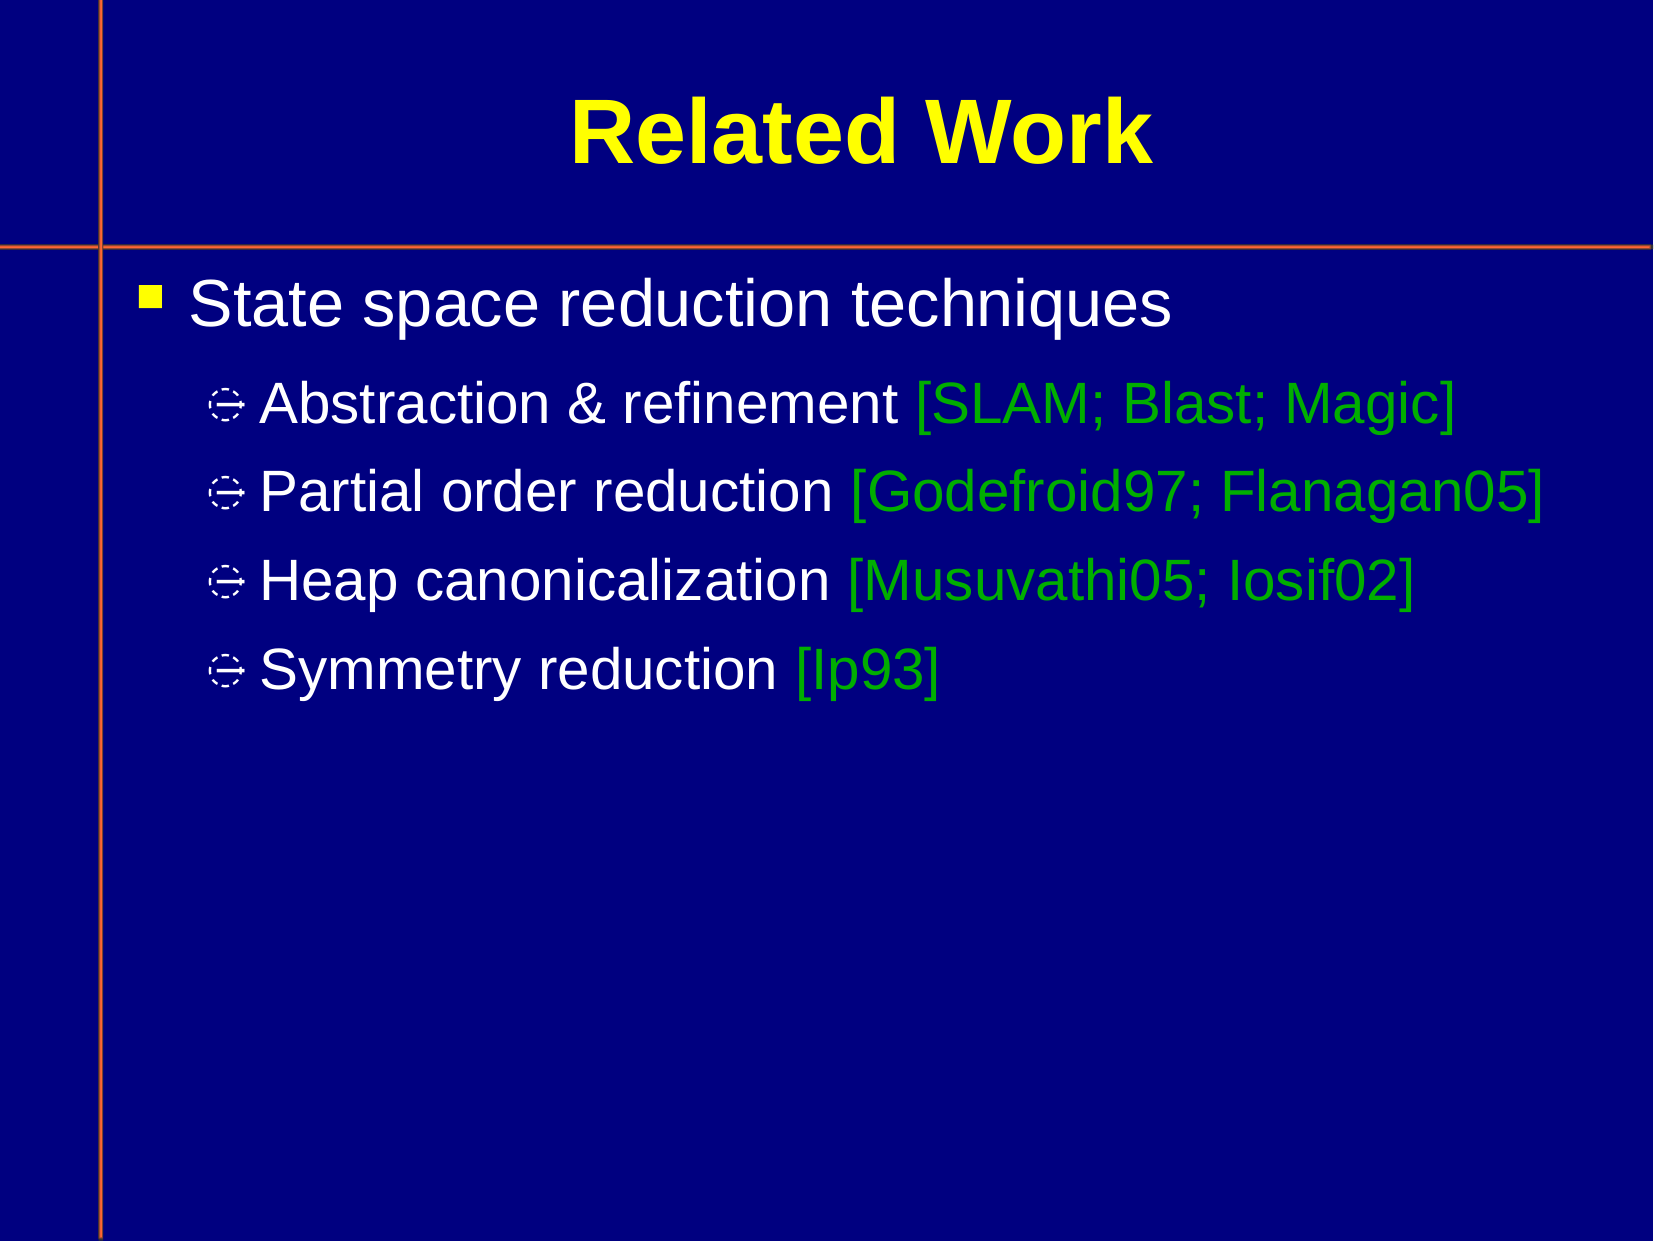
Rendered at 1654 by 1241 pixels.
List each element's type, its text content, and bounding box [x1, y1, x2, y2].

list State space reduction techniques Abstraction & refinement [SLAM; Blast; Magic] Partial order reduction [Godefroid97; Flanagan05] Heap canonicalization [Musuvathi05; Iosif02] Symmetry reduction [Ip93] [117, 262, 1606, 1082]
title Related Work [117, 25, 1606, 234]
